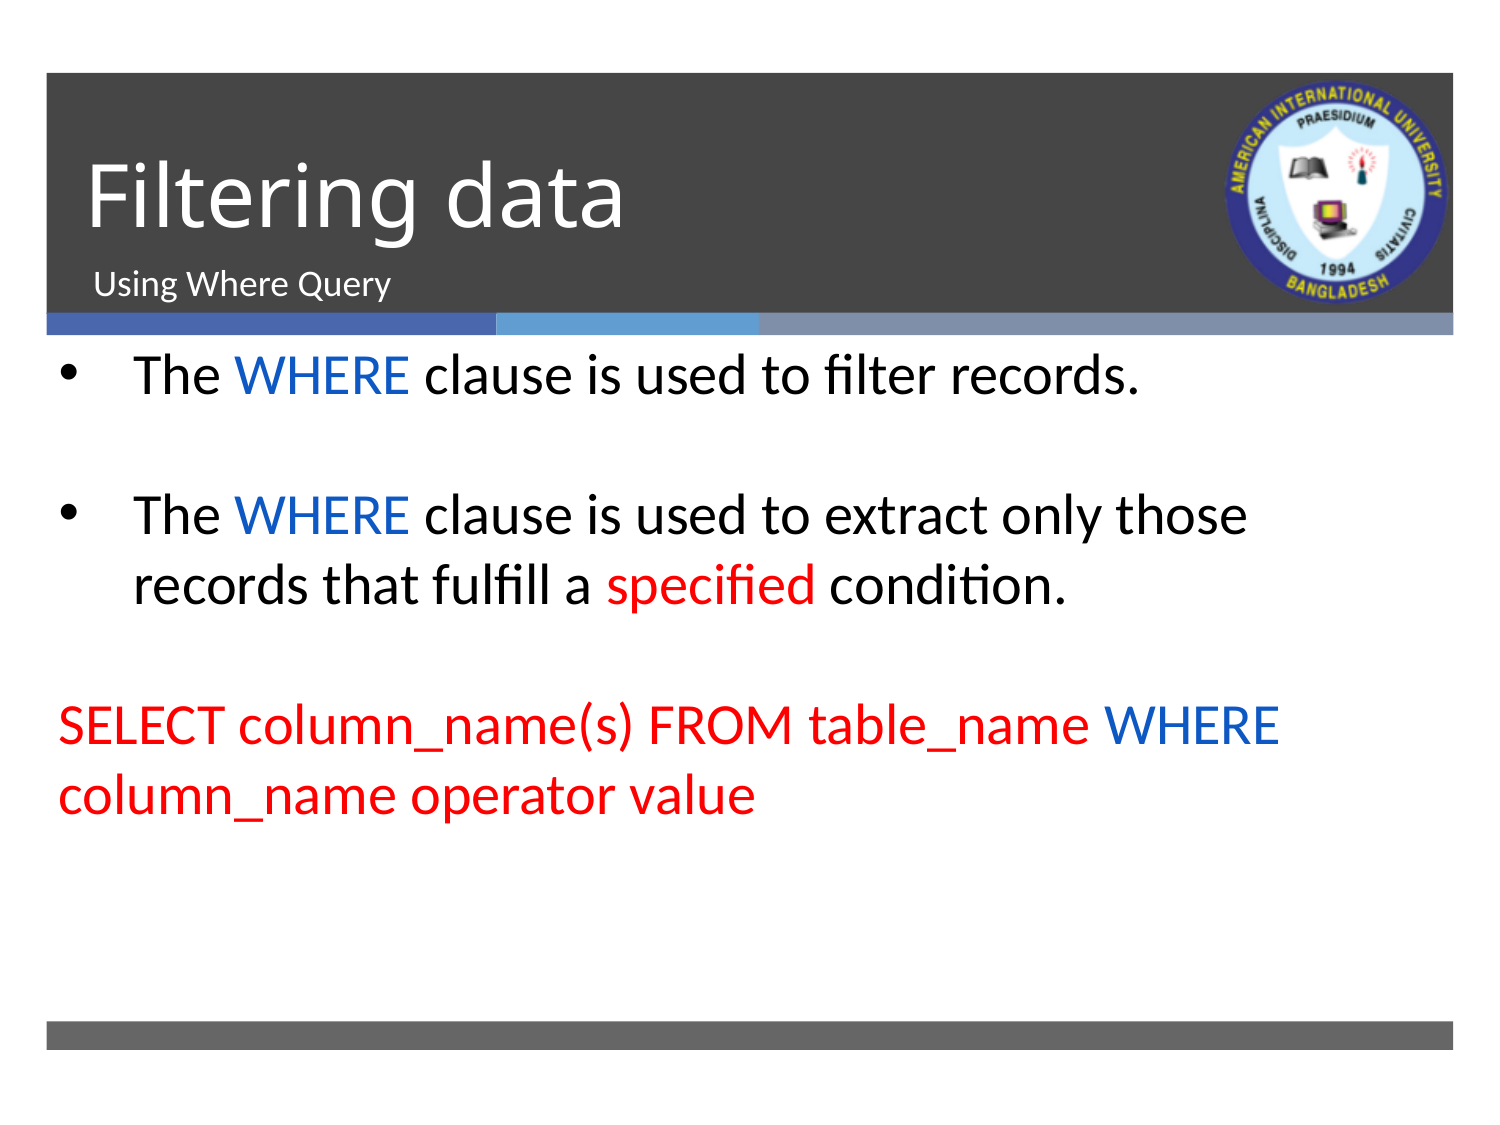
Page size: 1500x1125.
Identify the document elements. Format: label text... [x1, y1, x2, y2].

title Filtering data [69, 73, 1351, 253]
subtitle Using Where Query [78, 251, 1351, 331]
picture [1351, 75, 1454, 310]
text_box The WHERE clause is used to filter records. The WHERE clause is used to extract only those records that fulfill a specified condition. SELECT column_name(s) FROM table_name WHERE column_name operator value [43, 328, 1447, 834]
